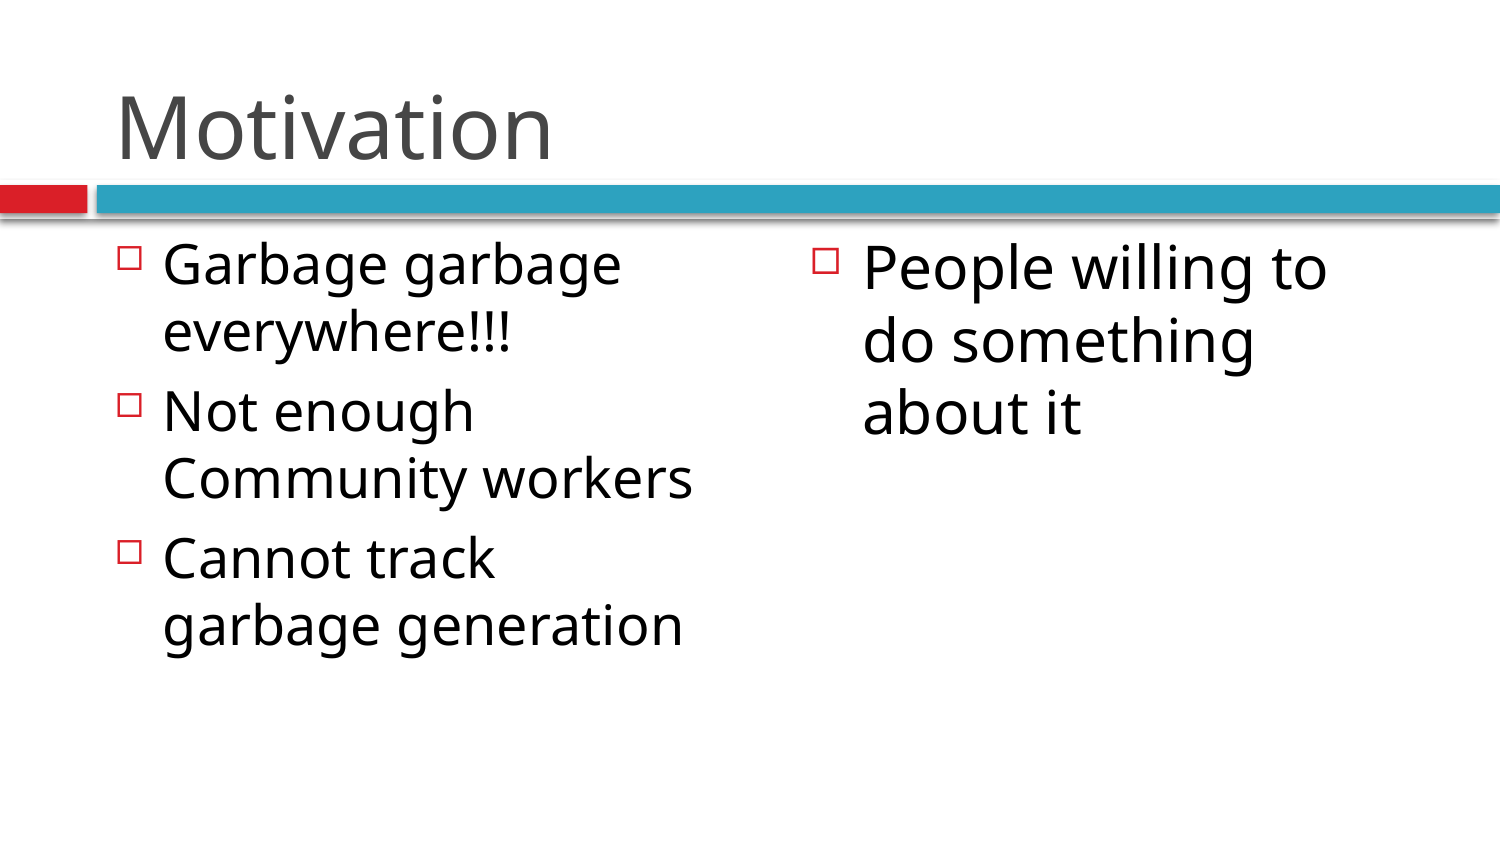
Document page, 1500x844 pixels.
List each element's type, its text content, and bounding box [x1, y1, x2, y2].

title Motivation [99, 19, 1438, 185]
list People willing to do something about it [794, 221, 1433, 759]
list Garbage garbage everywhere!!! Not enough Community workers Cannot track garbage generation [99, 221, 738, 759]
